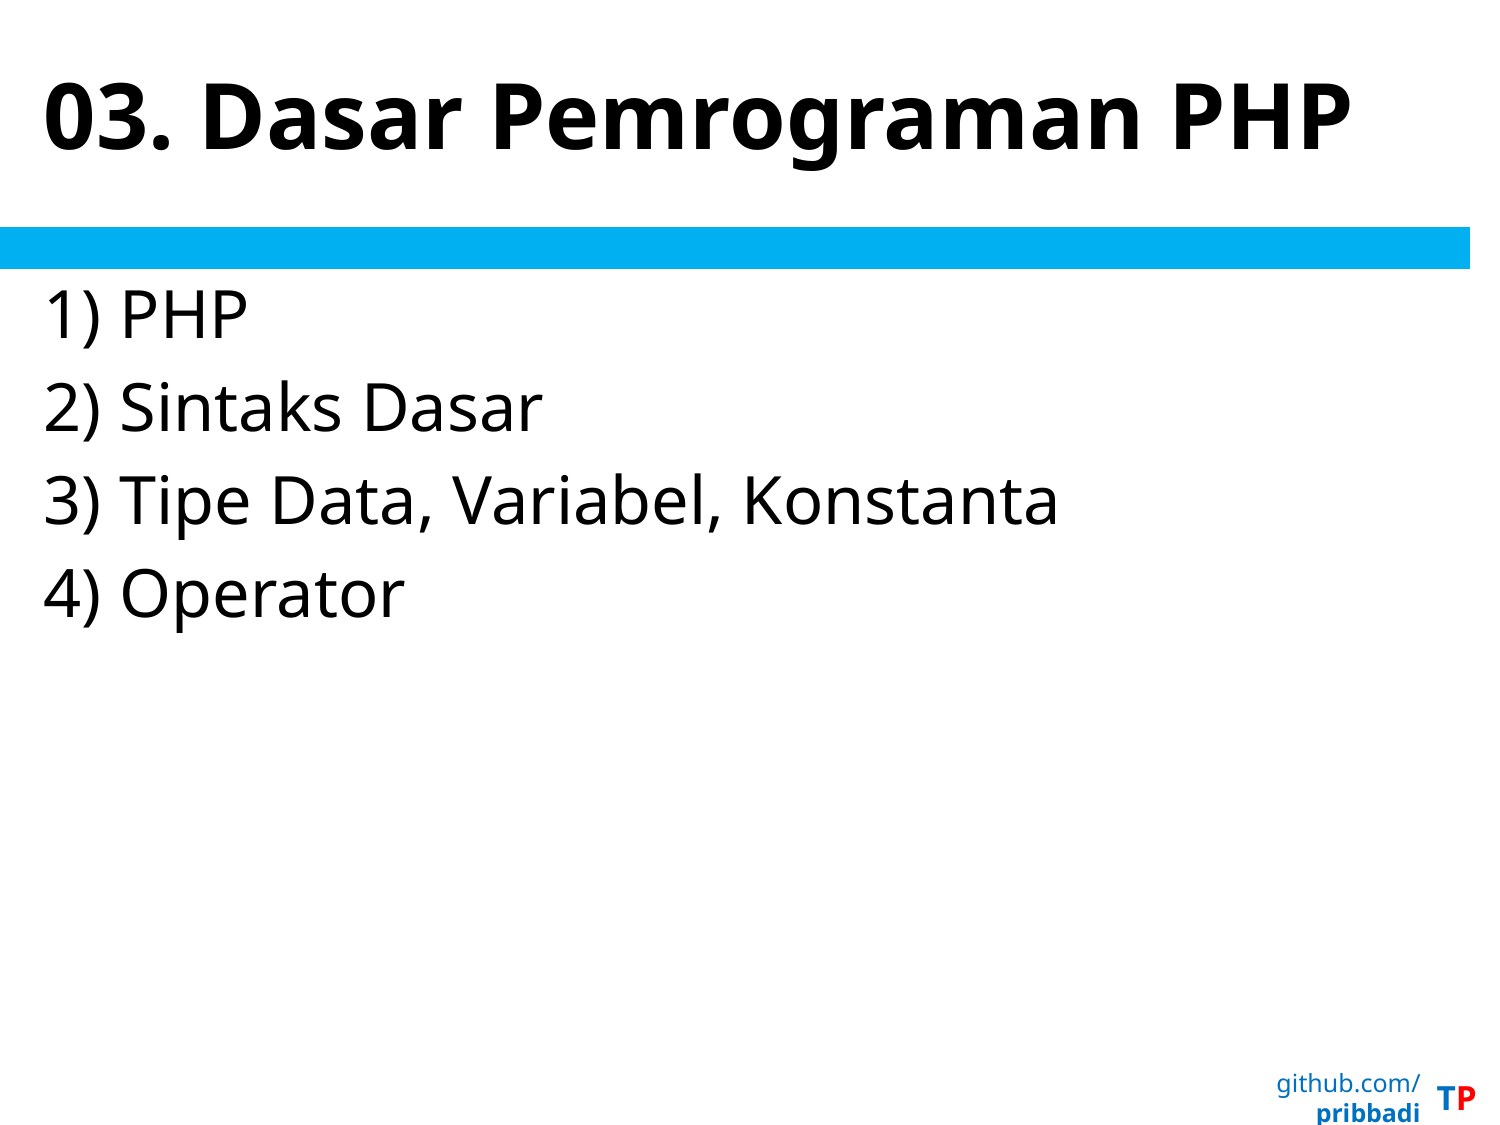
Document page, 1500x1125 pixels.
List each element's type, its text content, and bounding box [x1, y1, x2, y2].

list PHP Sintaks Dasar Tipe Data, Variabel, Konstanta Operator [28, 273, 1469, 1070]
title 03. Dasar Pemrograman PHP [28, 19, 1469, 222]
